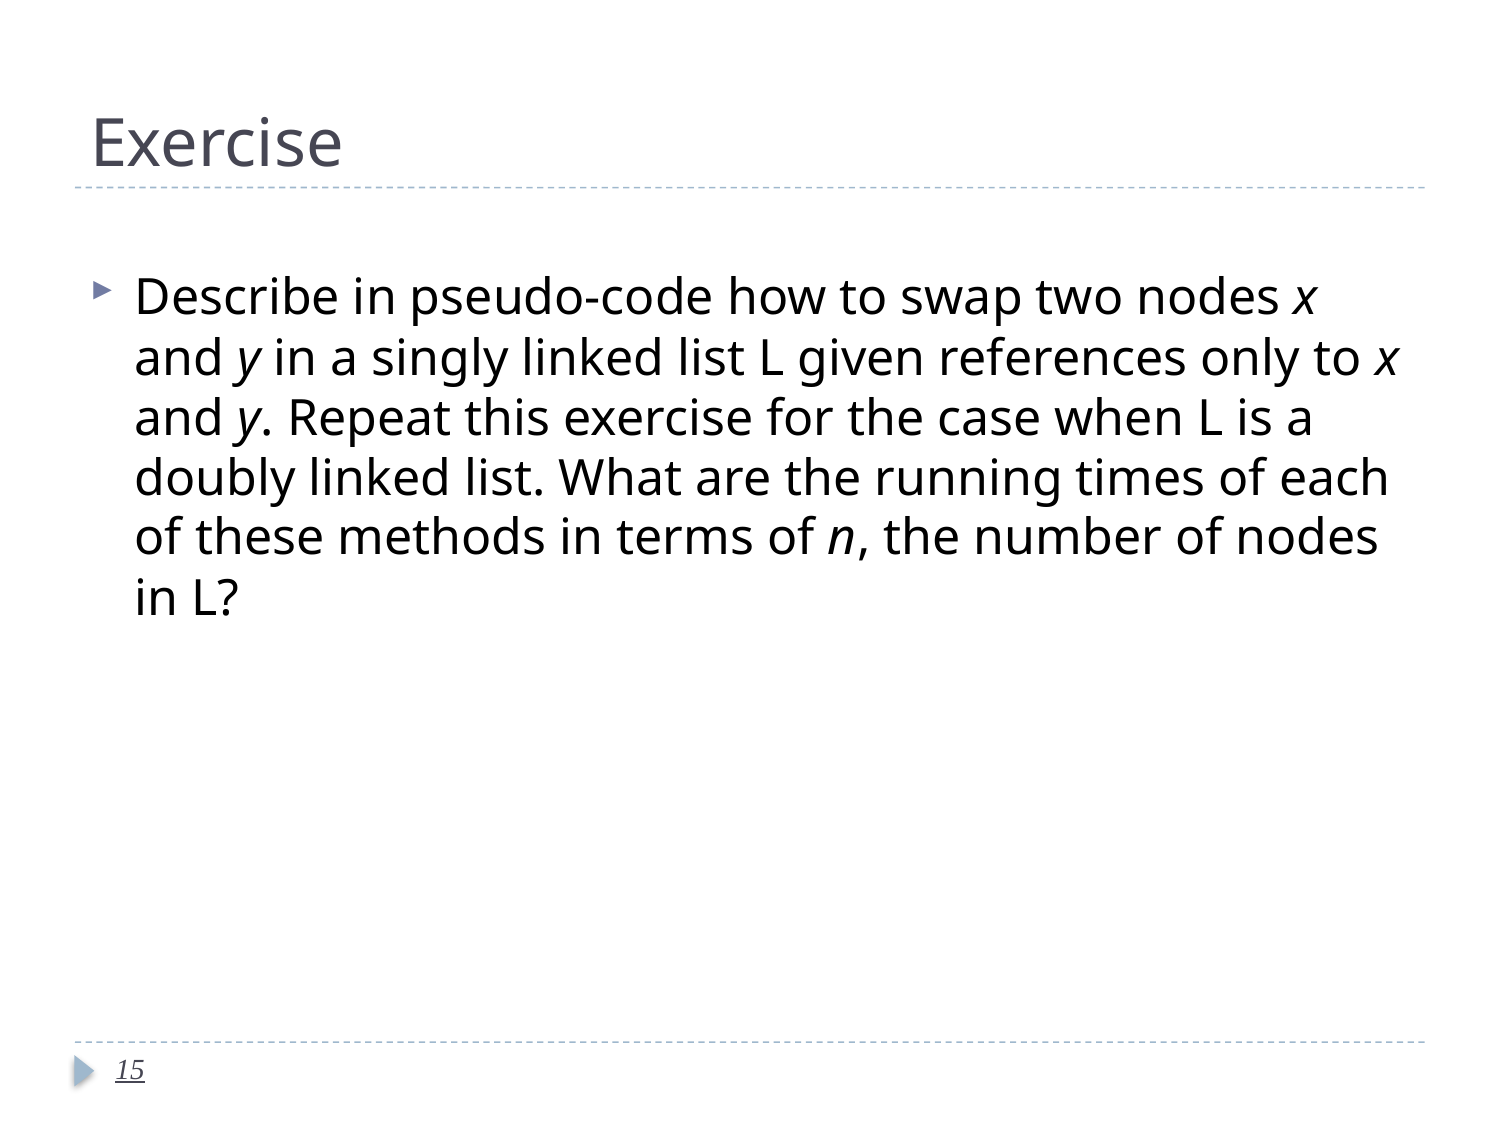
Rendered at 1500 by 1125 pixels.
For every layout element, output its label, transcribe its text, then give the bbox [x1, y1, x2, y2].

title Exercise [75, 24, 1425, 188]
list Describe in pseudo-code how to swap two nodes x and y in a singly linked list L given references only to x and y. Repeat this exercise for the case when L is a doubly linked list. What are the running times of each of these methods in terms of n, the number of nodes in L? [75, 200, 1425, 1010]
slide_number 15 [100, 1042, 426, 1103]
